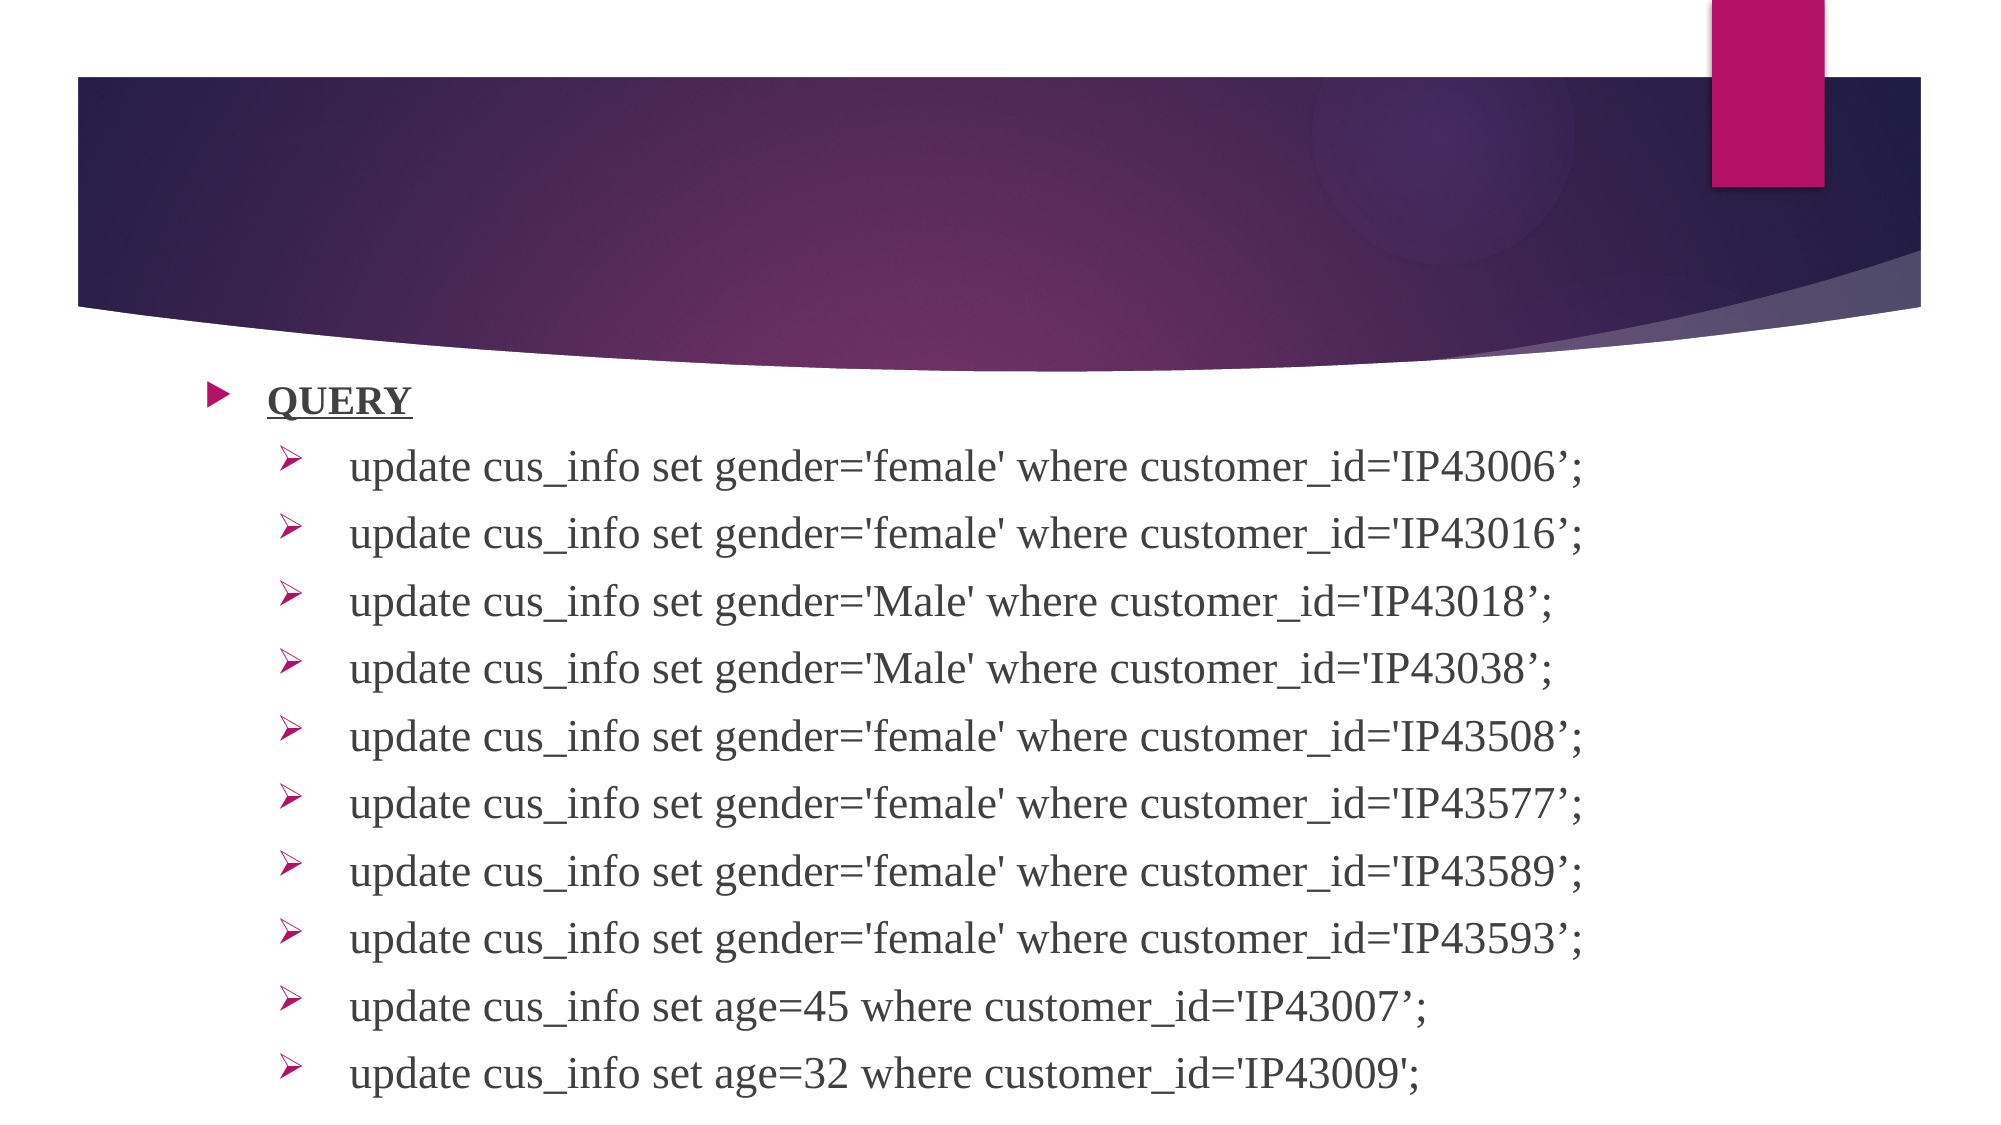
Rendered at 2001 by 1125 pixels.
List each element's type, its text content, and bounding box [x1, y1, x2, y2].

list QUERY update cus_info set gender='female' where customer_id='IP43006’; update cus_info set gender='female' where customer_id='IP43016’; update cus_info set gender='Male' where customer_id='IP43018’; update cus_info set gender='Male' where customer_id='IP43038’; update cus_info set gender='female' where customer_id='IP43508’; update cus_info set gender='female' where customer_id='IP43577’; update cus_info set gender='female' where customer_id='IP43589’; update cus_info set gender='female' where customer_id='IP43593’; update cus_info set age=45 where customer_id='IP43007’; update cus_info set age=32 where customer_id='IP43009'; [189, 366, 1638, 1125]
